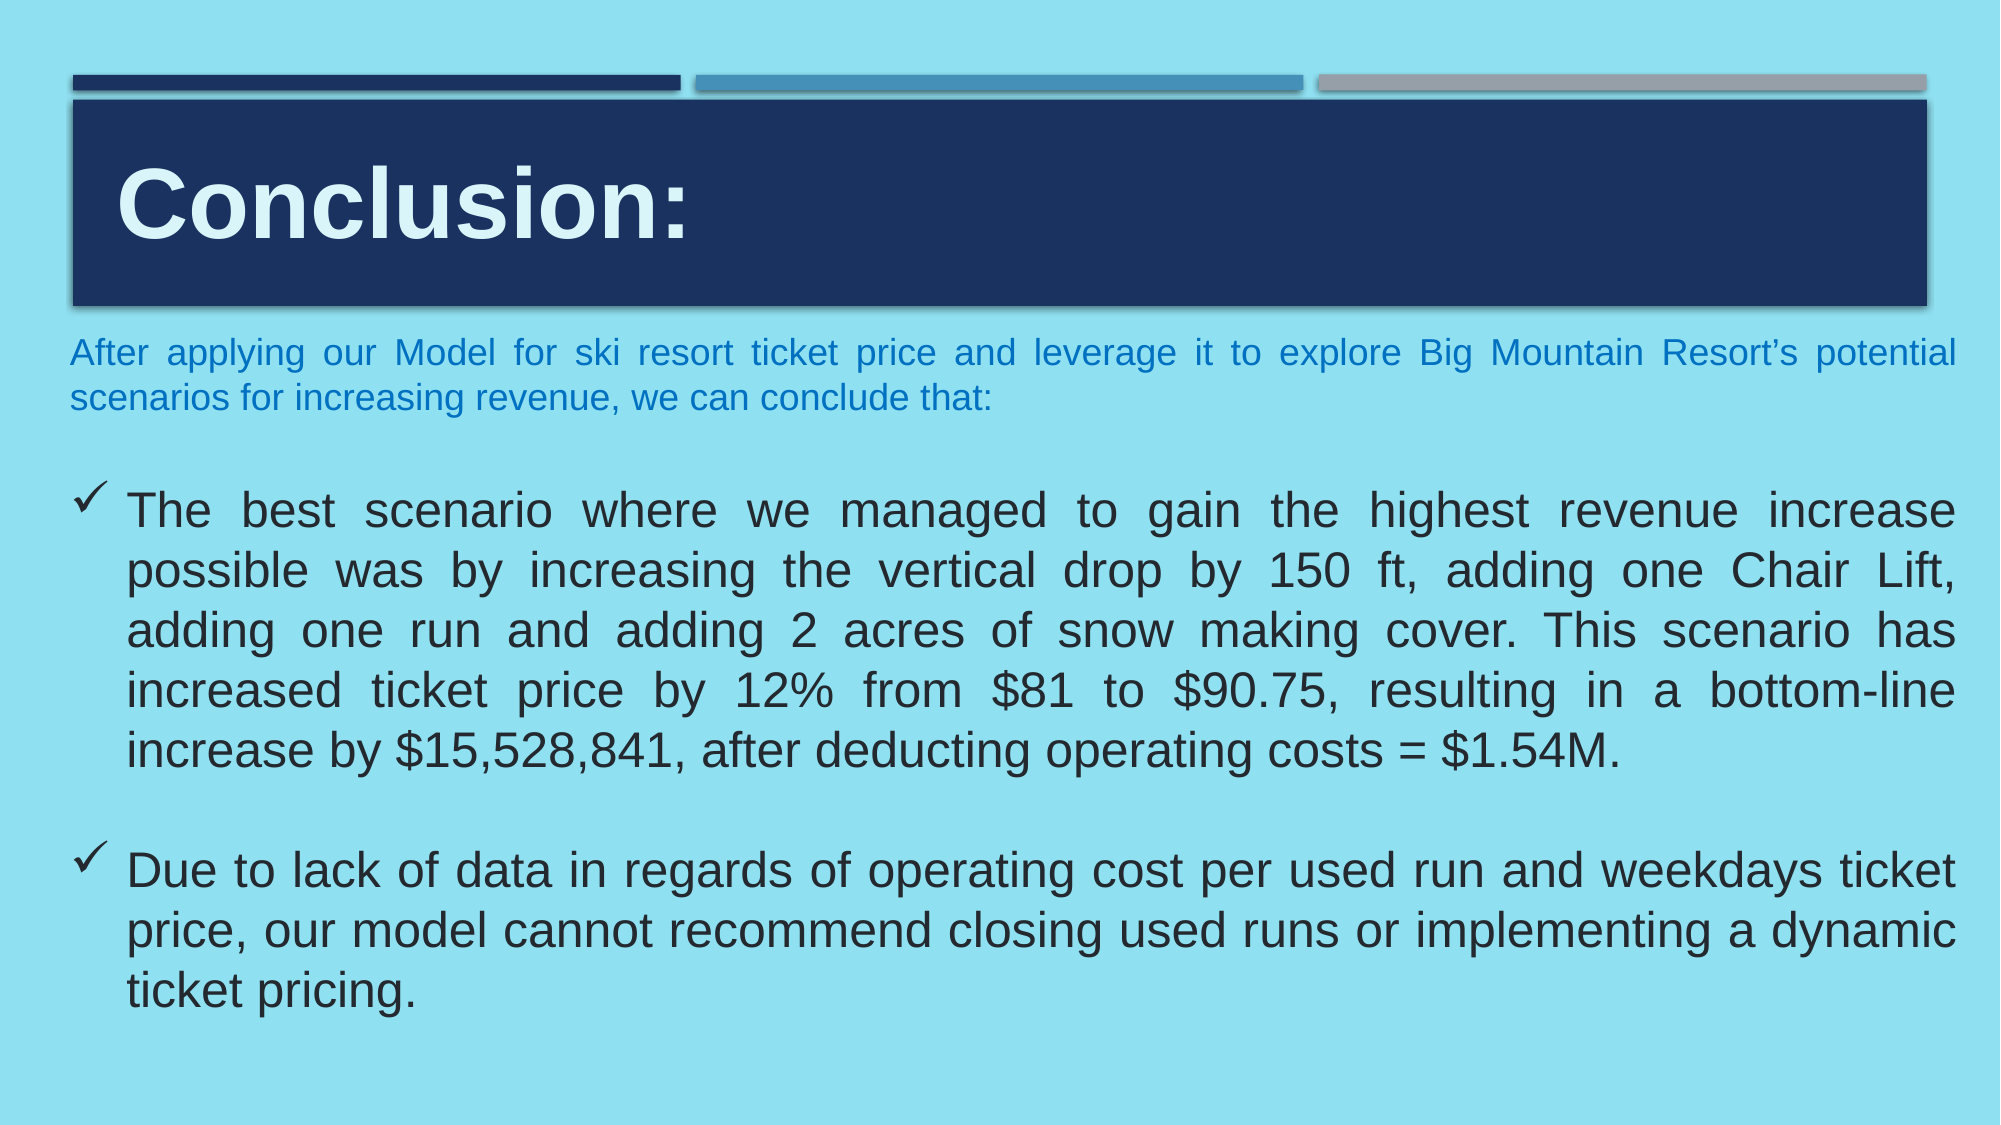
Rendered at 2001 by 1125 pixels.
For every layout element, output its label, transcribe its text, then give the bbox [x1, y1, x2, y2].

text_box After applying our Model for ski resort ticket price and leverage it to explore Big Mountain Resort’s potential scenarios for increasing revenue, we can conclude that: The best scenario where we managed to gain the highest revenue increase possible was by increasing the vertical drop by 150 ft, adding one Chair Lift, adding one run and adding 2 acres of snow making cover. This scenario has increased ticket price by 12% from $81 to $90.75, resulting in a bottom-line increase by $15,528,841, after deducting operating costs = $1.54M. Due to lack of data in regards of operating cost per used run and weekdays ticket price, our model cannot recommend closing used runs or implementing a dynamic ticket pricing. [55, 320, 1973, 1125]
text_box Conclusion: [101, 131, 818, 266]
